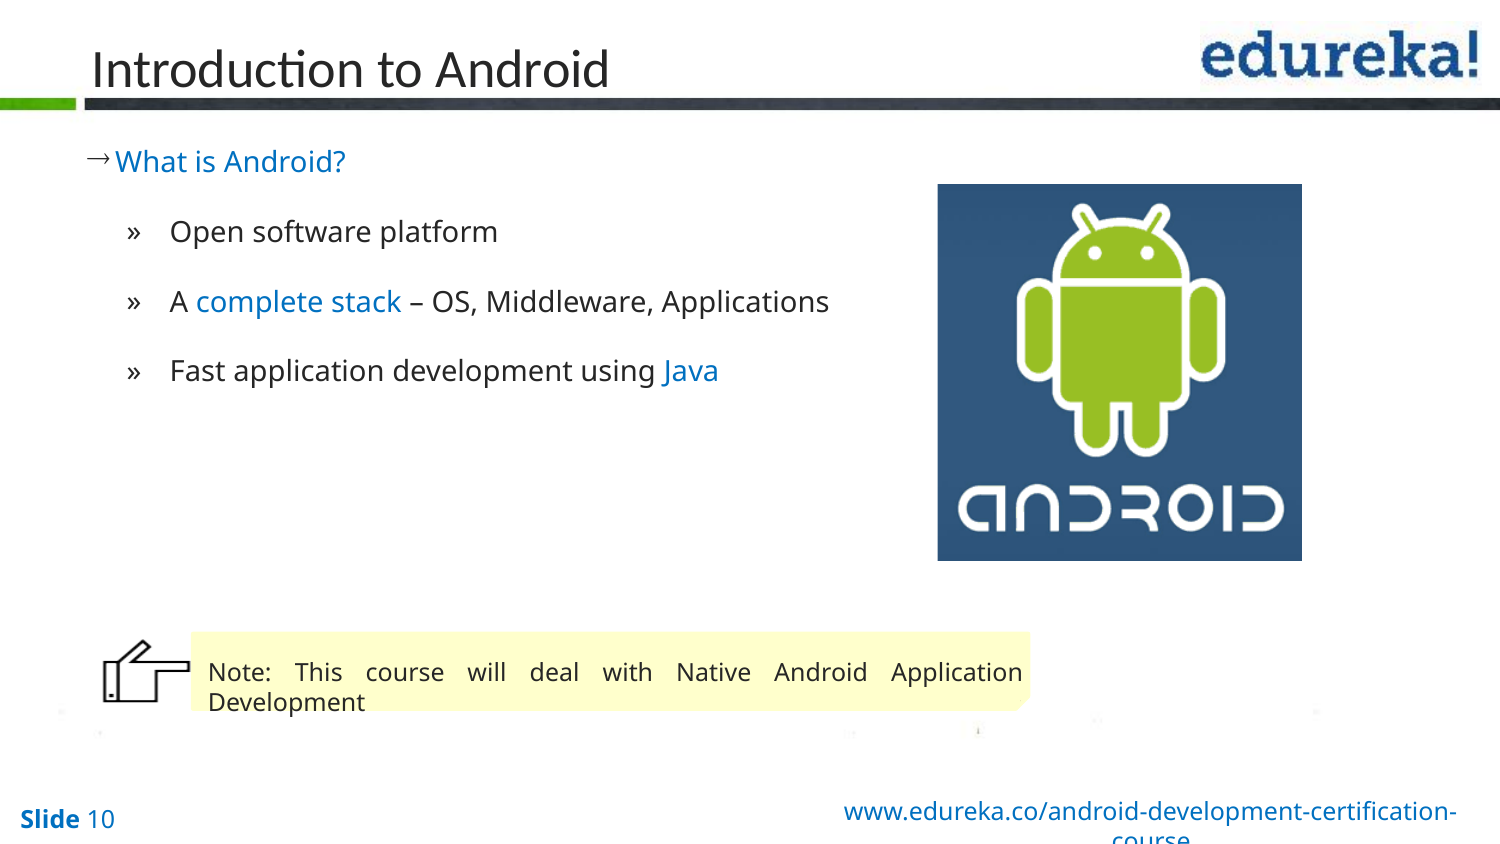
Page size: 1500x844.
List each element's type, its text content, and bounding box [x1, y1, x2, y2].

picture [0, 0, 1500, 844]
title Introduction to Android [76, 23, 1456, 108]
picture [1127, 838, 1134, 844]
text_box What is Android? Open software platform A complete stack – OS, Middleware, Applications Fast application development using Java [72, 135, 845, 396]
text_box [88, 633, 1040, 709]
